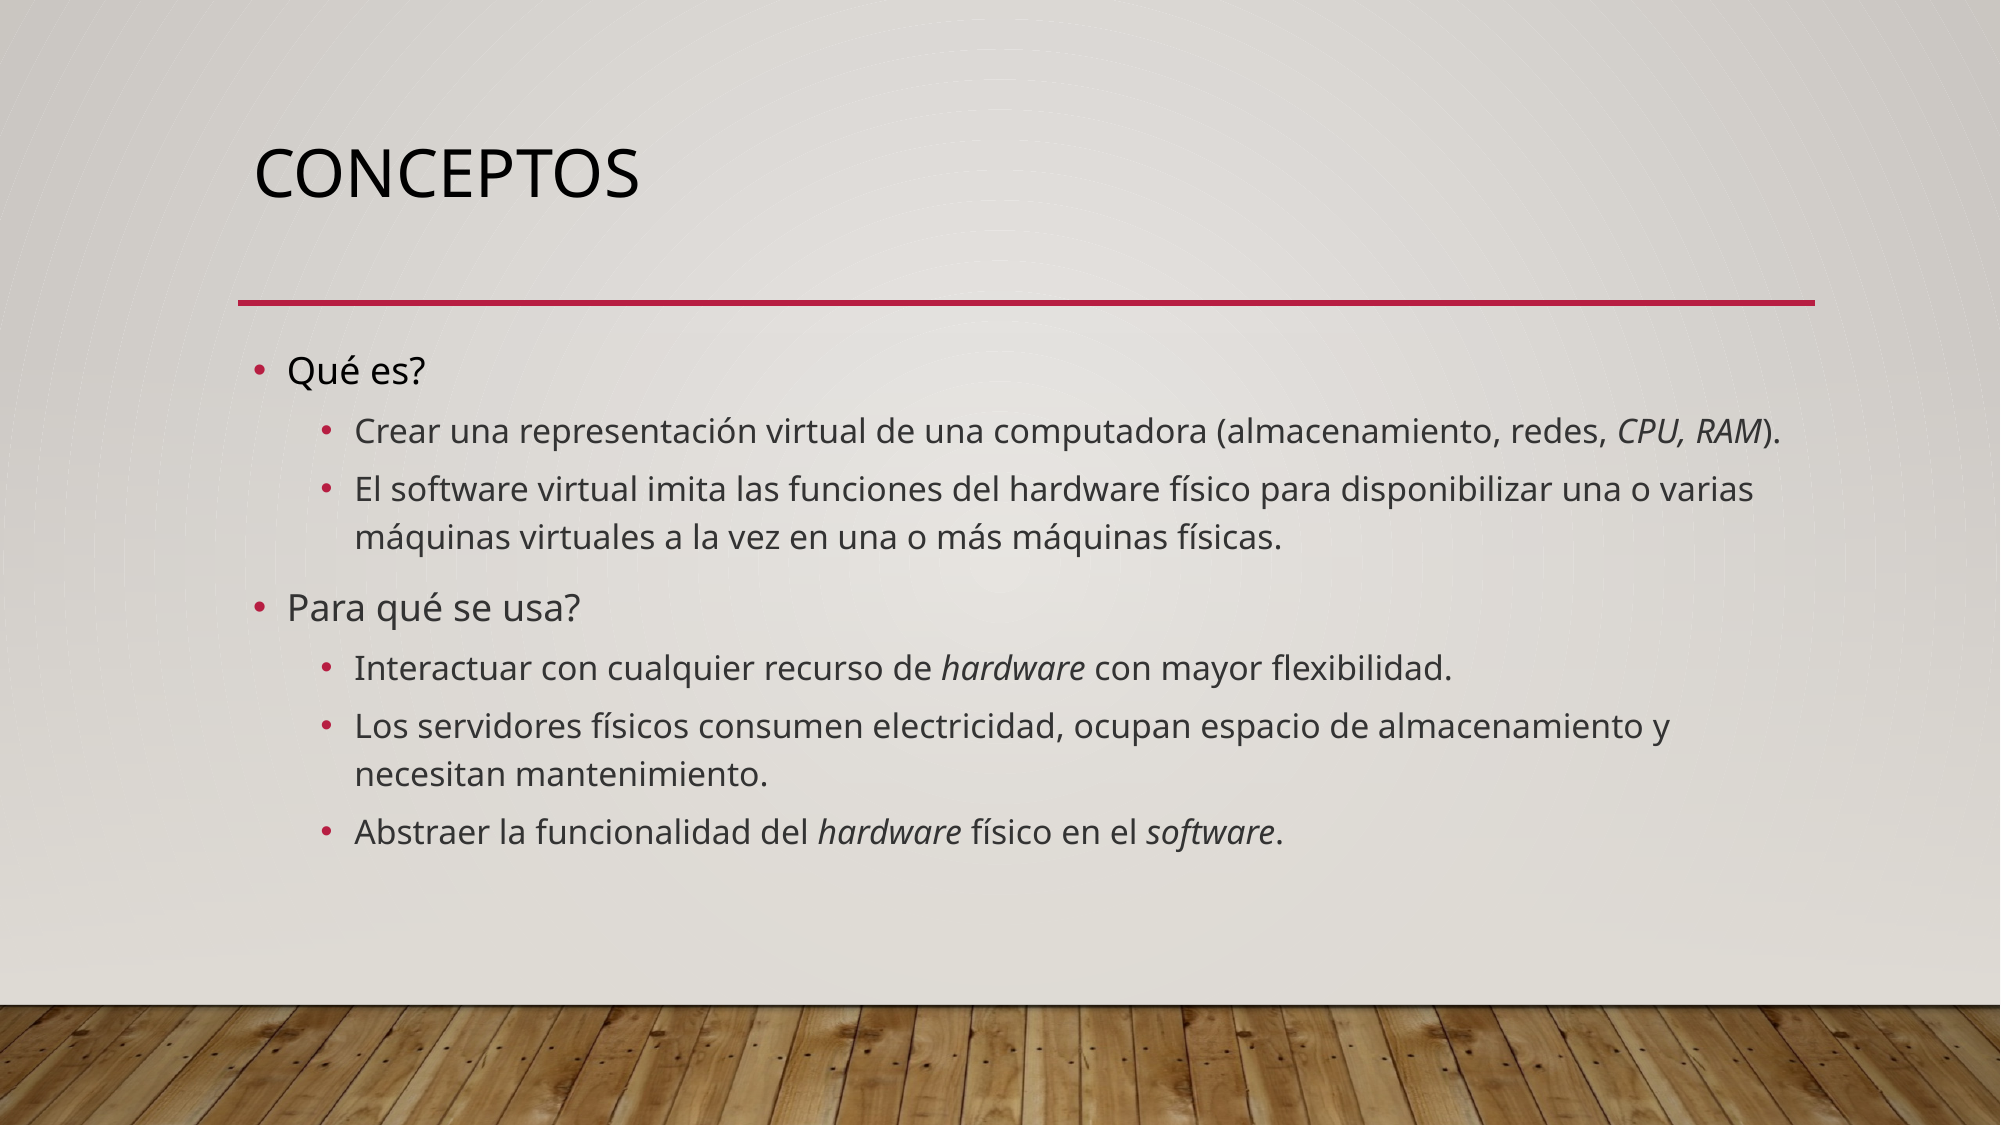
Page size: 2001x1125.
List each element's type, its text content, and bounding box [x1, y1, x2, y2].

title conceptos [238, 131, 1814, 305]
list Qué es? Crear una representación virtual de una computadora (almacenamiento, redes, CPU, RAM). El software virtual imita las funciones del hardware físico para disponibilizar una o varias máquinas virtuales a la vez en una o más máquinas físicas. Para qué se usa? Interactuar con cualquier recurso de hardware con mayor flexibilidad. Los servidores físicos consumen electricidad, ocupan espacio de almacenamiento y necesitan mantenimiento. Abstraer la funcionalidad del hardware físico en el software. [238, 330, 1814, 897]
picture [0, 1005, 2000, 1125]
